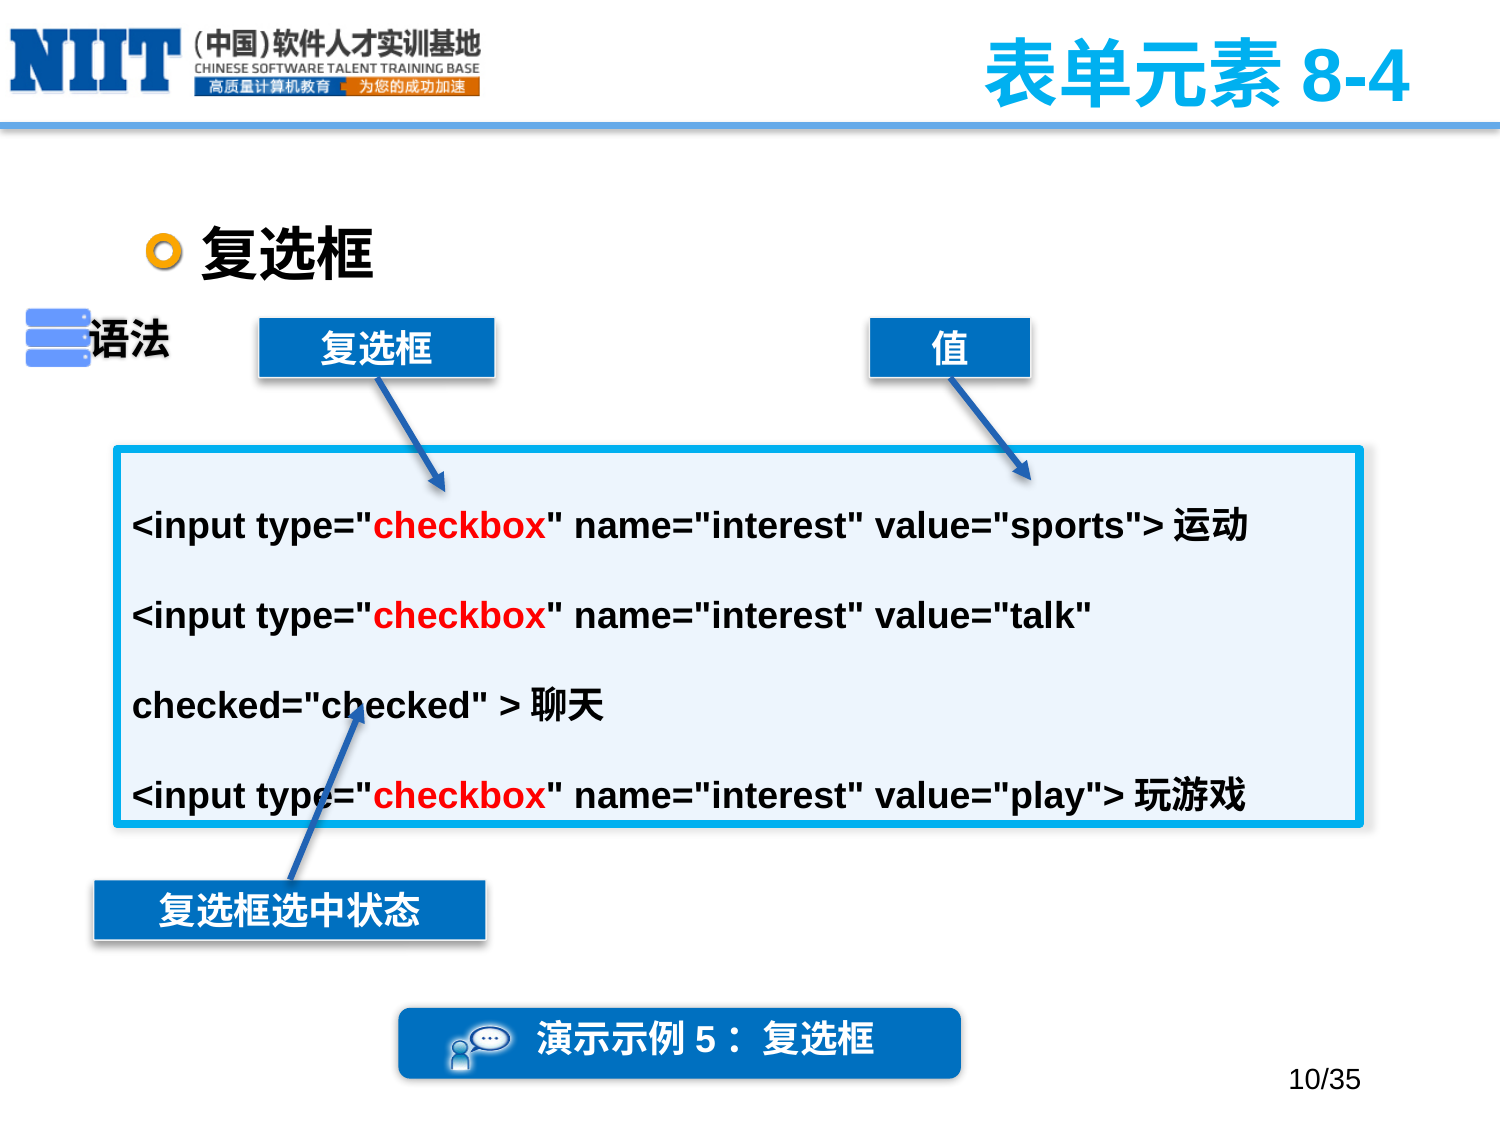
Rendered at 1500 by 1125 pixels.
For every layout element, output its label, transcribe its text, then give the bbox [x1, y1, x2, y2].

title 表单元素8-4 [488, 19, 1425, 138]
text_box 值 [869, 317, 1031, 378]
picture [143, 231, 185, 273]
text_box 复选框 [258, 317, 496, 378]
slide_number /35 [1149, 1053, 1500, 1114]
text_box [398, 1007, 962, 1079]
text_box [938, 388, 1043, 470]
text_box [238, 754, 415, 828]
text_box 复选框选中状态 [93, 879, 487, 941]
text_box <input type="checkbox" name="interest" value="sports">运动 <input type="checkbox" name="interest" value="talk" checked="checked" >聊天 <input type="checkbox" name="interest" value="play">玩游戏 [117, 449, 1360, 824]
picture [5, 23, 488, 102]
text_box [23, 304, 188, 371]
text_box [353, 400, 469, 470]
list 复选框 [128, 209, 1383, 293]
